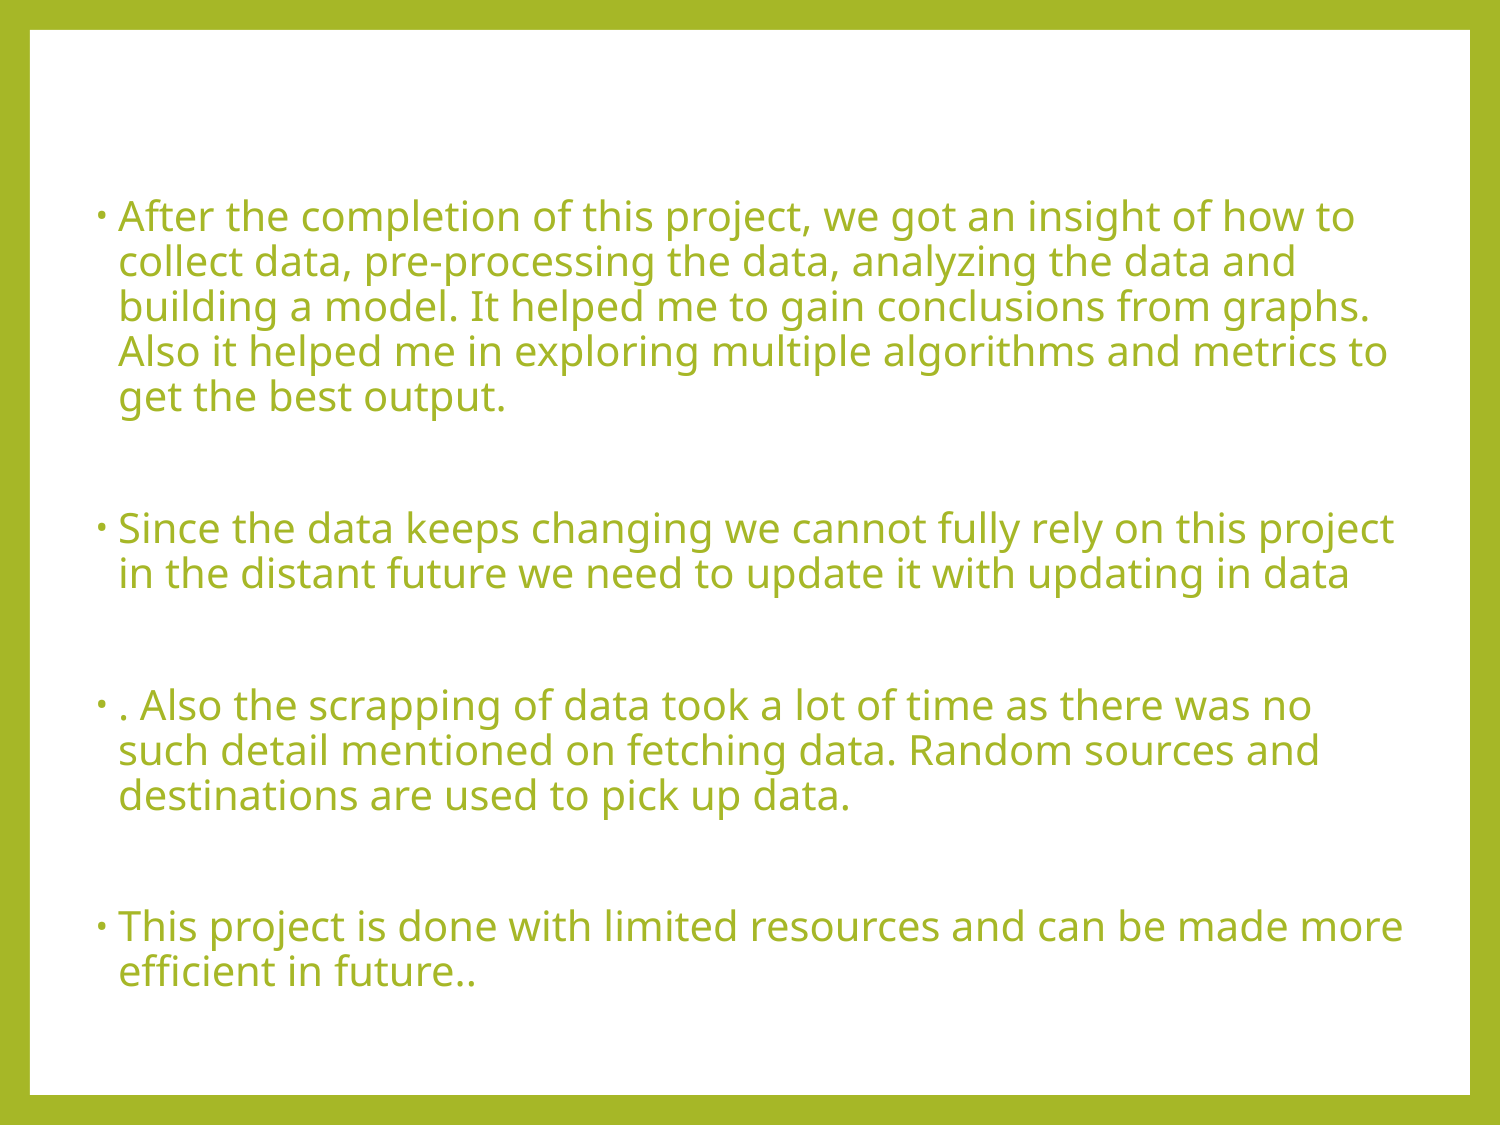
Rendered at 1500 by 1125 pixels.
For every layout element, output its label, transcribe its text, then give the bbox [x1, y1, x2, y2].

list After the completion of this project, we got an insight of how to collect data, pre-processing the data, analyzing the data and building a model. It helped me to gain conclusions from graphs. Also it helped me in exploring multiple algorithms and metrics to get the best output. Since the data keeps changing we cannot fully rely on this project in the distant future we need to update it with updating in data . Also the scrapping of data took a lot of time as there was no such detail mentioned on fetching data. Random sources and destinations are used to pick up data. This project is done with limited resources and can be made more efficient in future.. [75, 187, 1425, 1038]
